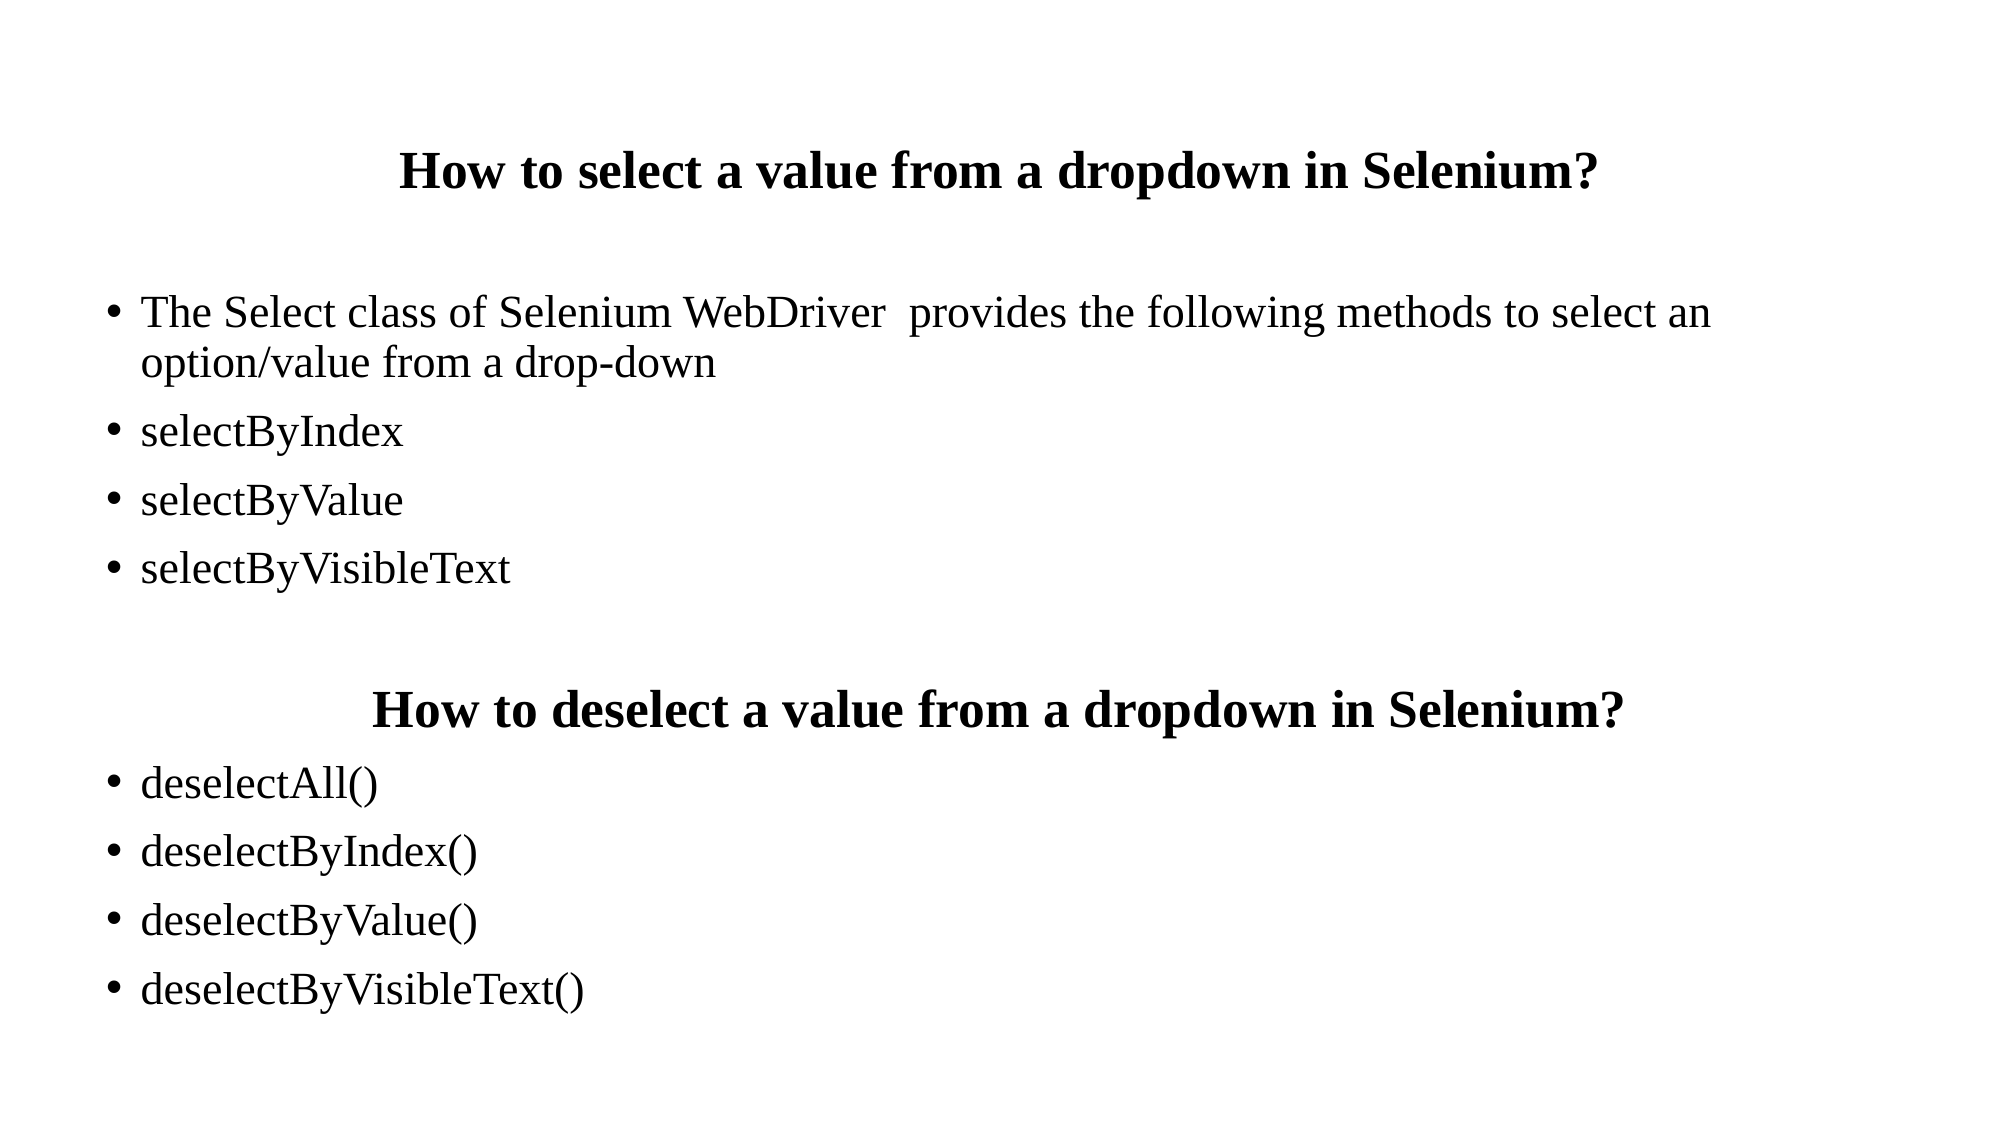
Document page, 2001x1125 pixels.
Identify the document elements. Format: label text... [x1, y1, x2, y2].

list How to select a value from a dropdown in Selenium? The Select class of Selenium WebDriver provides the following methods to select an option/value from a drop-down selectByIndex selectByValue selectByVisibleText How to deselect a value from a dropdown in Selenium? deselectAll() deselectByIndex() deselectByValue() deselectByVisibleText() [91, 135, 1909, 1029]
